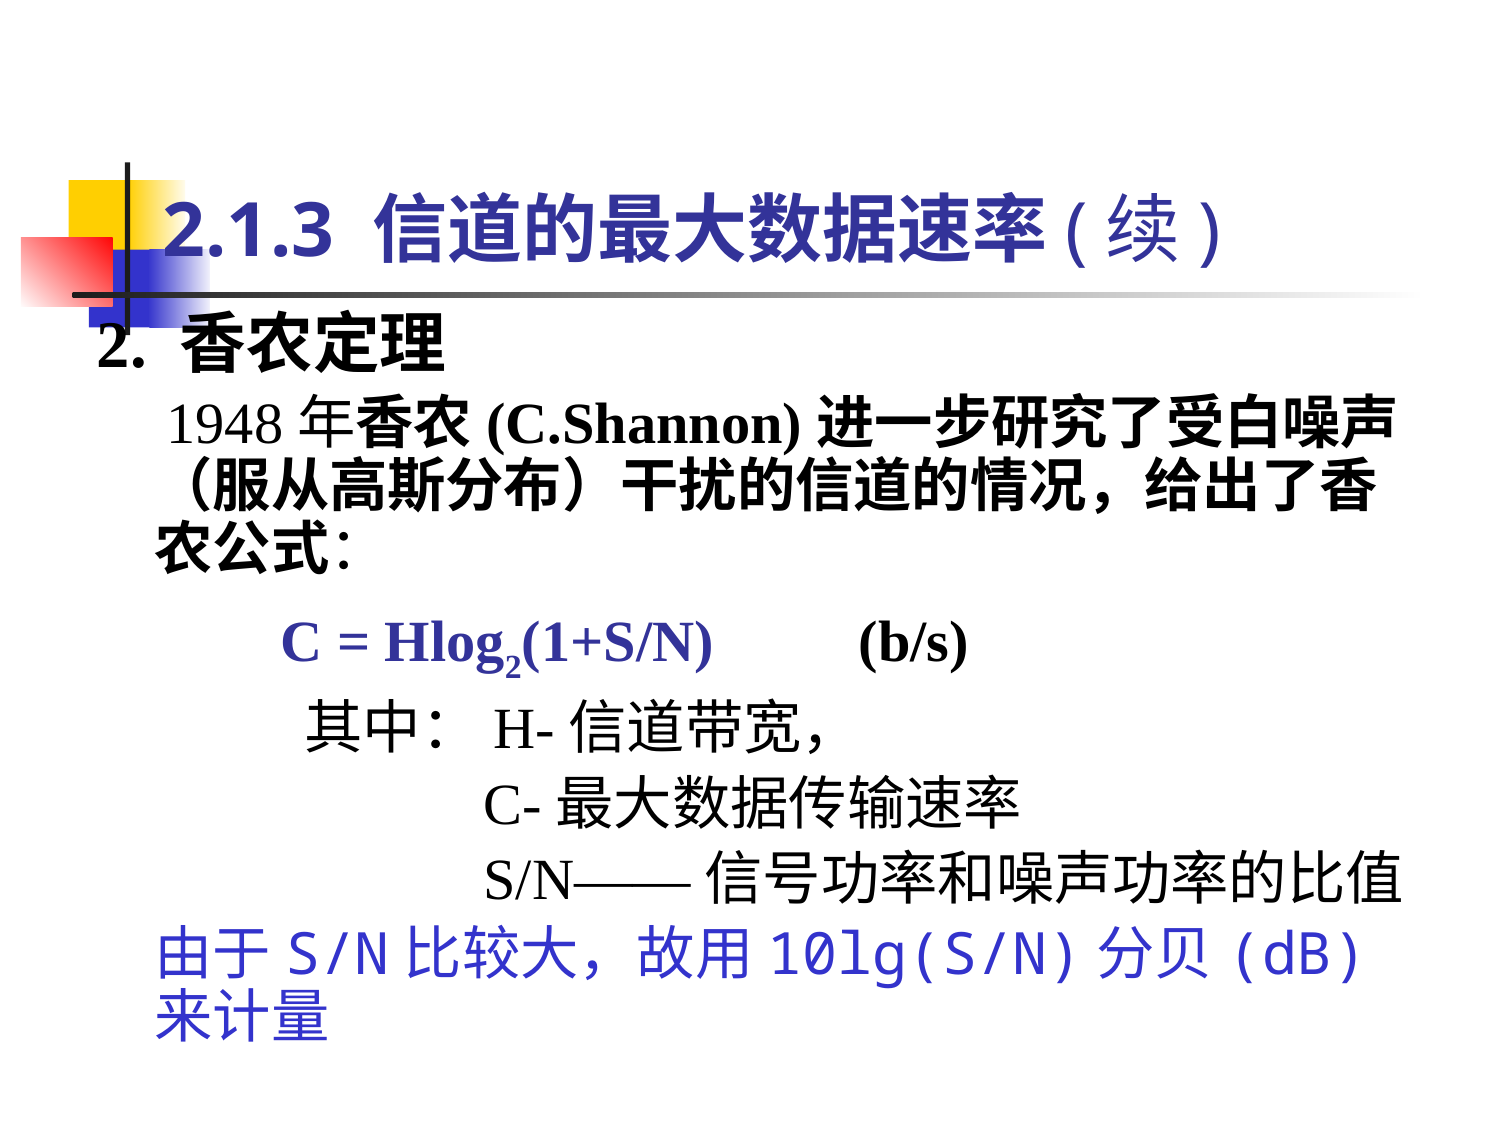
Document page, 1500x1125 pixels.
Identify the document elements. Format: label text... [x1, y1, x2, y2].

text_box 2. 香农定理 1948年香农(C.Shannon)进一步研究了受白噪声（服从高斯分布）干扰的信道的情况，给出了香农公式： C = Hlog2(1+S/N) (b/s) 其中：H-信道带宽， C-最大数据传输速率 S/N——信号功率和噪声功率的比值 由于S/N比较大，故用10lg(S/N)分贝(dB)来计量 [64, 302, 1447, 1071]
title 2.1.3 信道的最大数据速率(续) [147, 172, 1423, 280]
